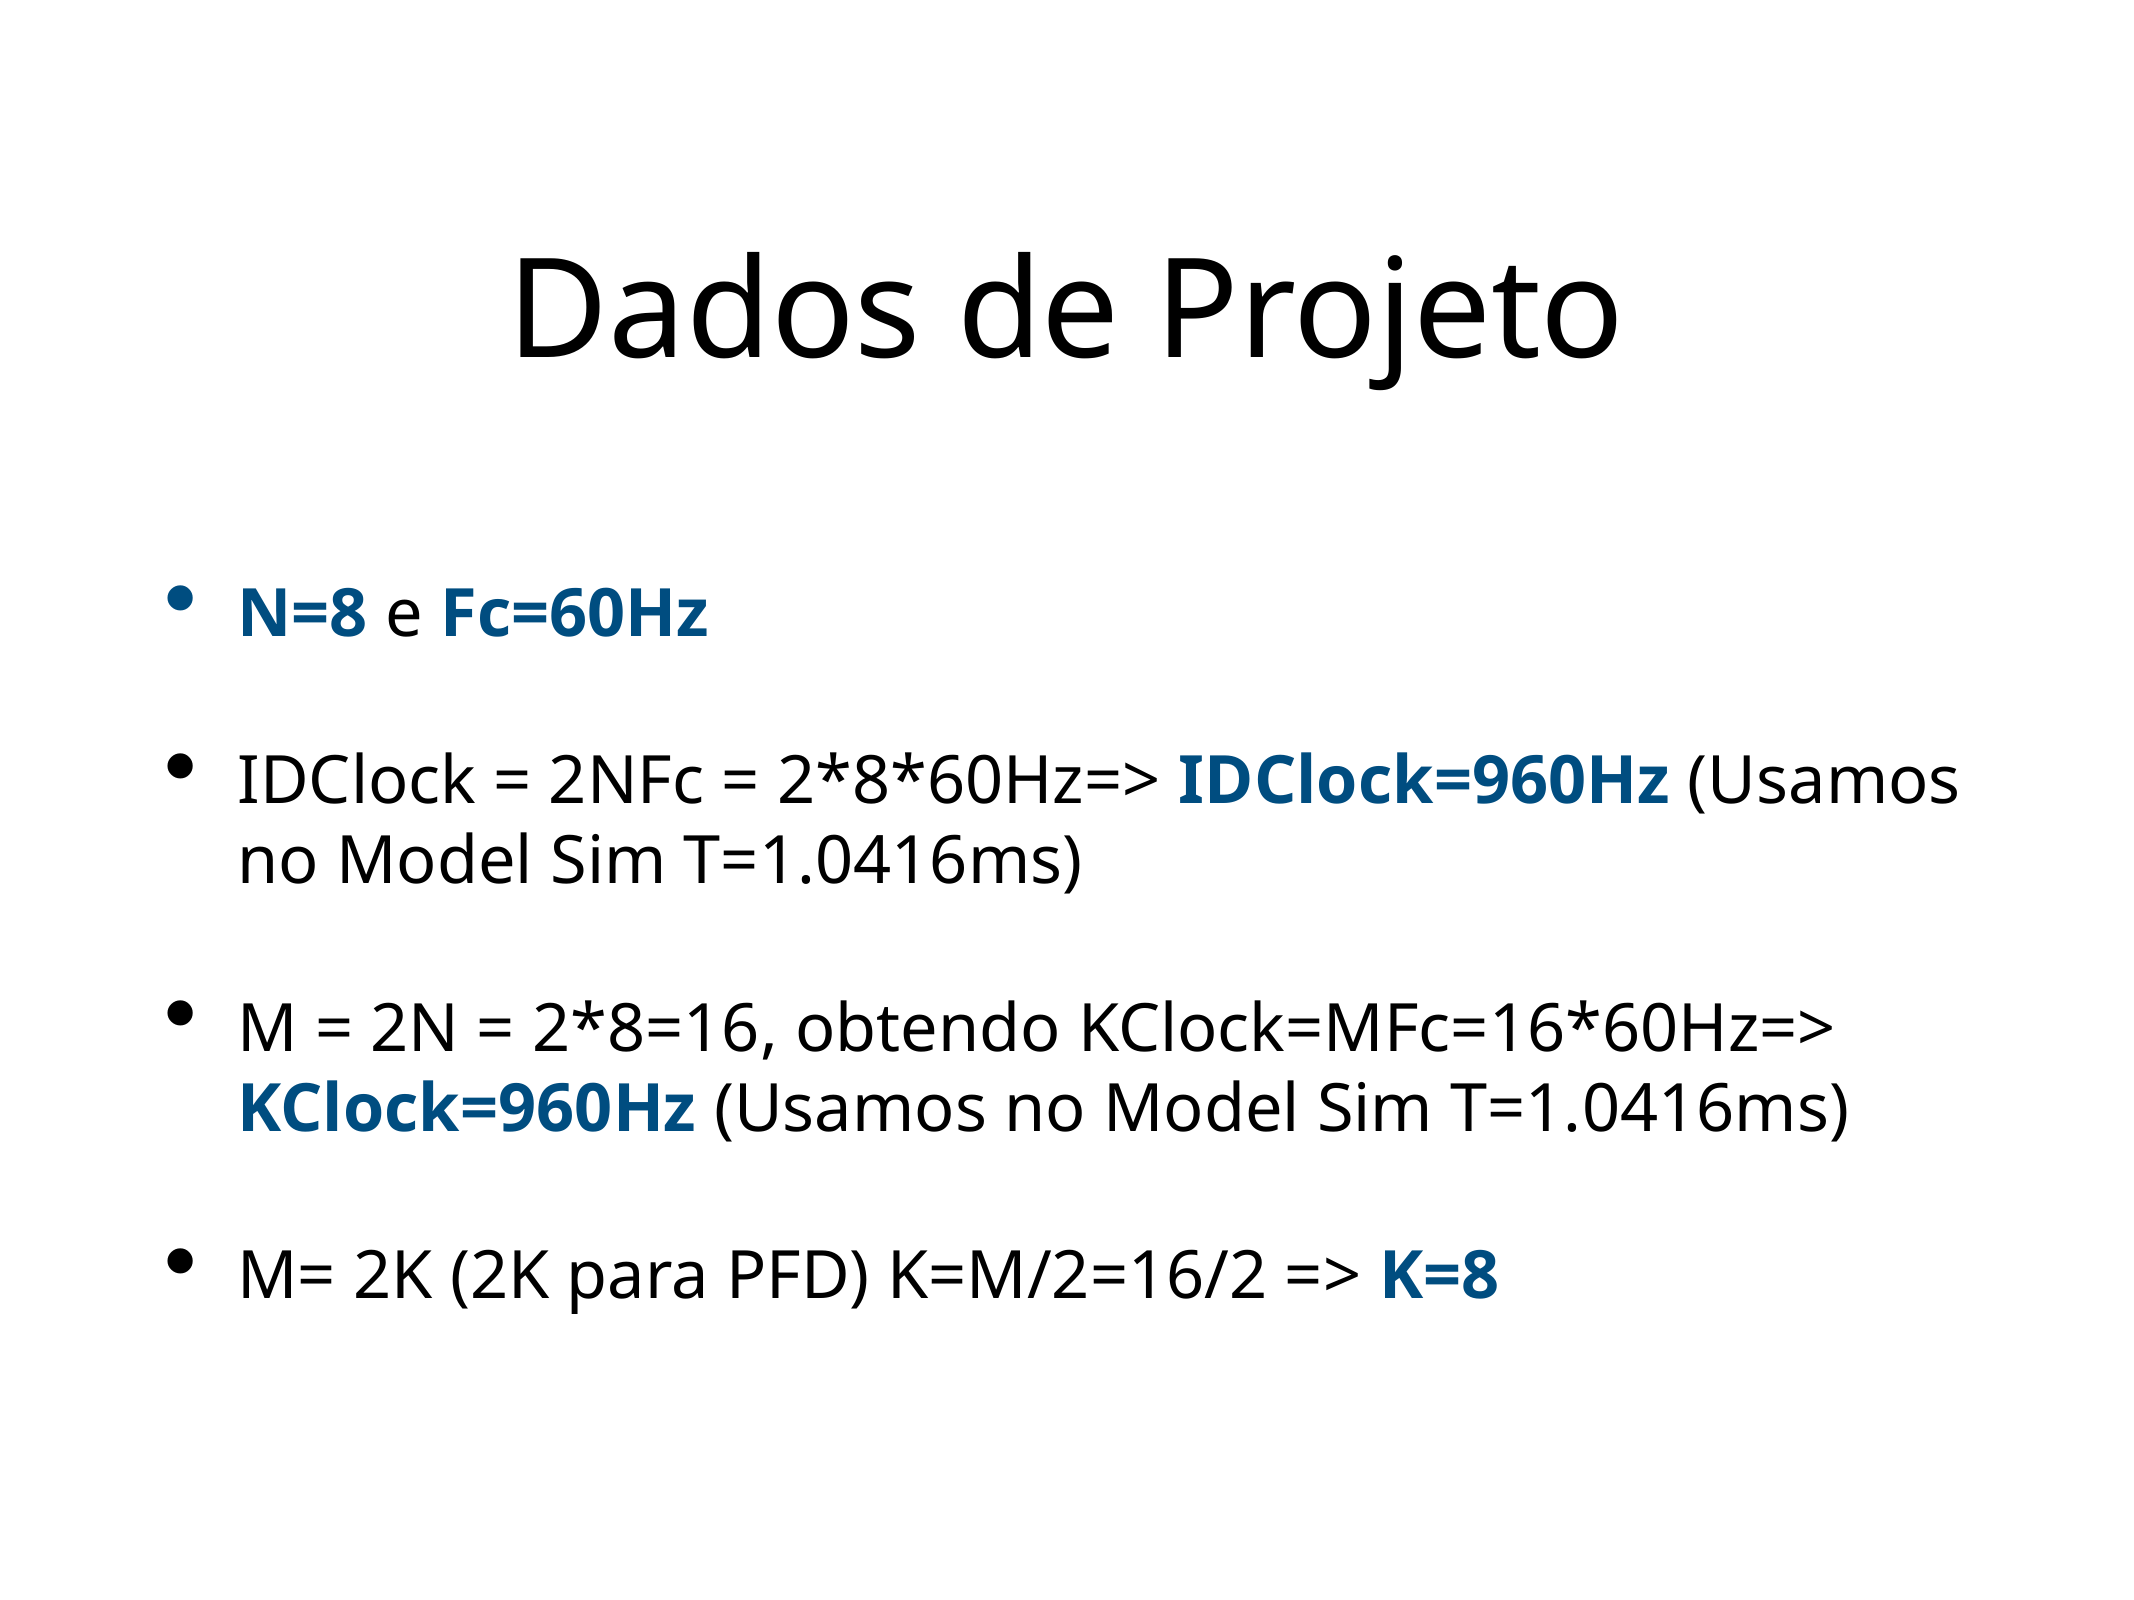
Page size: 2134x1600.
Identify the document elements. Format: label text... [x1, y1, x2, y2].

list N=8 e Fc=60Hz IDClock = 2NFc = 2*8*60Hz=> IDClock=960Hz (Usamos no Model Sim T=1.0416ms) M = 2N = 2*8=16, obtendo KClock=MFc=16*60Hz=> KClock=960Hz (Usamos no Model Sim T=1.0416ms) M= 2K (2K para PFD) K=M/2=16/2 => K=8 [155, 424, 1978, 1457]
title Dados de Projeto [155, 41, 1978, 397]
